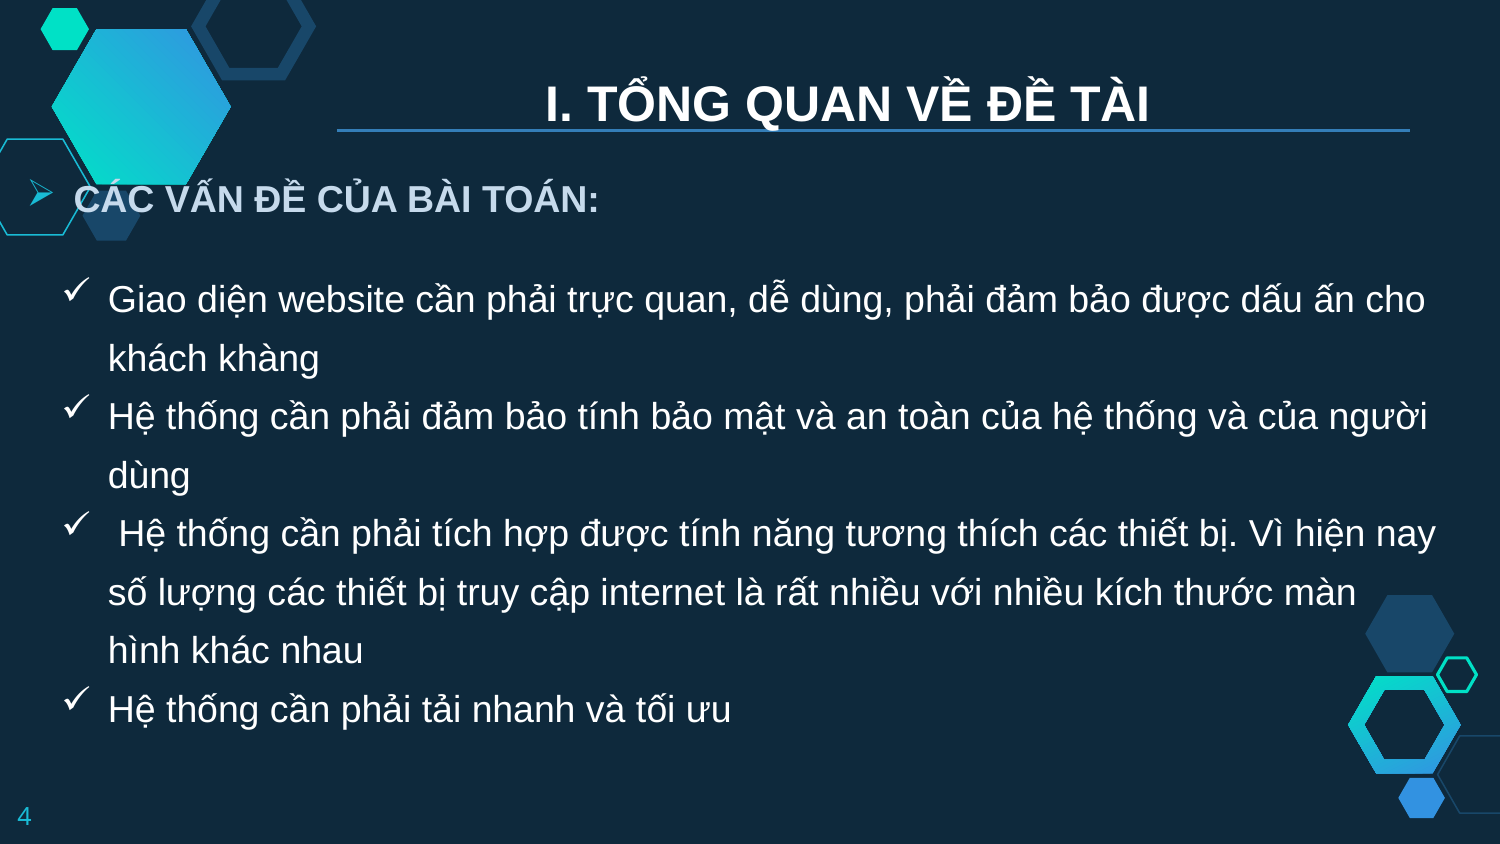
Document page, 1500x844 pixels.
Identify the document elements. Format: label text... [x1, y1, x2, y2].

list CÁC VẤN ĐỀ CỦA BÀI TOÁN: [11, 159, 663, 241]
slide_number 4 [2, 785, 93, 844]
text_box I. TỔNG QUAN VỀ ĐỀ TÀI [530, 4, 1217, 123]
text_box Giao diện website cần phải trực quan, dễ dùng, phải đảm bảo được dấu ấn cho khách khàng Hệ thống cần phải đảm bảo tính bảo mật và an toàn của hệ thống và của người dùng Hệ thống cần phải tích hợp được tính năng tương thích các thiết bị. Vì hiện nay số lượng các thiết bị truy cập internet là rất nhiều với nhiều kích thước màn hình khác nhau Hệ thống cần phải tải nhanh và tối ưu [46, 254, 1453, 782]
